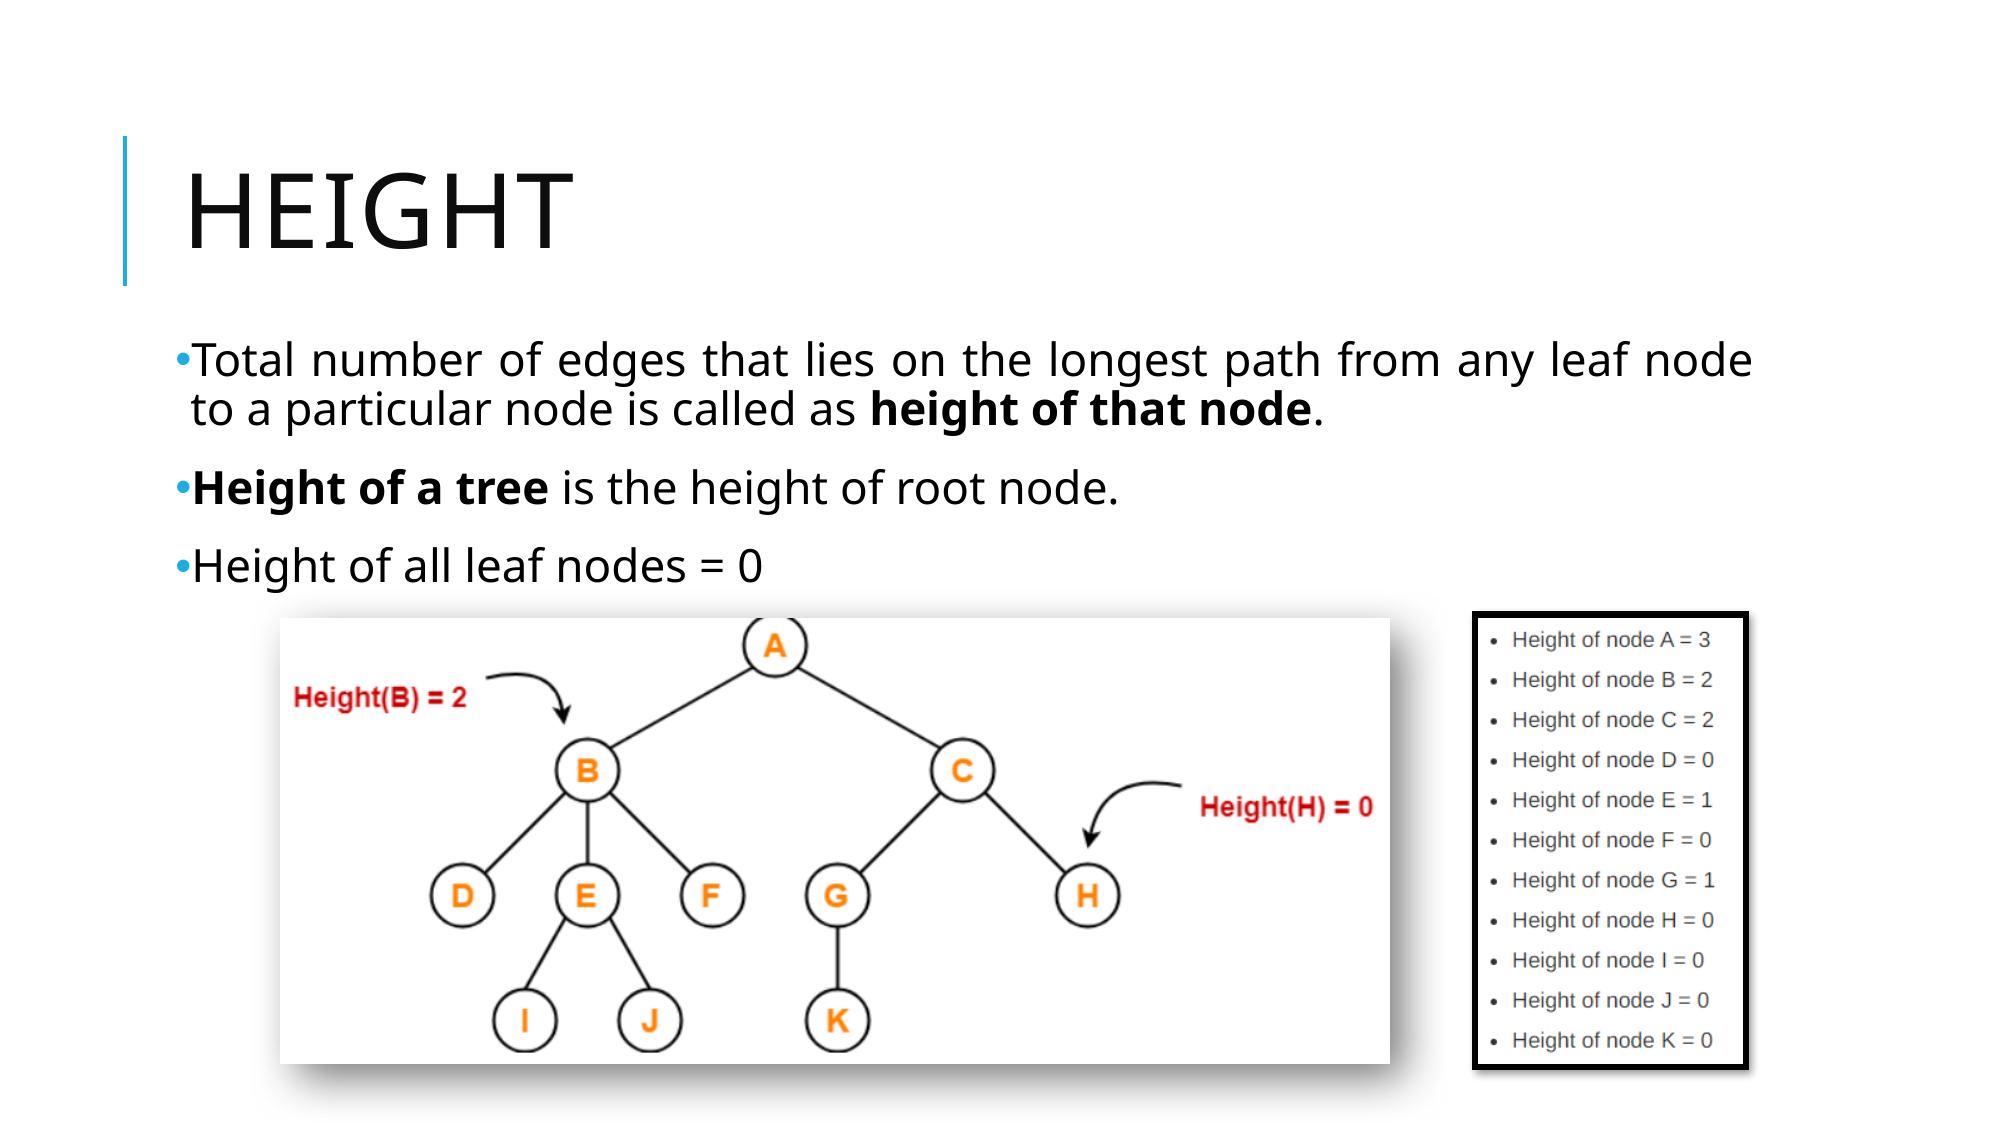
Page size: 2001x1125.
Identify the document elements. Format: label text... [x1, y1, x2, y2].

list Total number of edges that lies on the longest path from any leaf node to a particular node is called as height of that node. Height of a tree is the height of root node. Height of all leaf nodes = 0 [168, 329, 1763, 1035]
picture [1477, 617, 1743, 1065]
picture [280, 618, 1390, 1065]
title Height [168, 96, 1763, 329]
